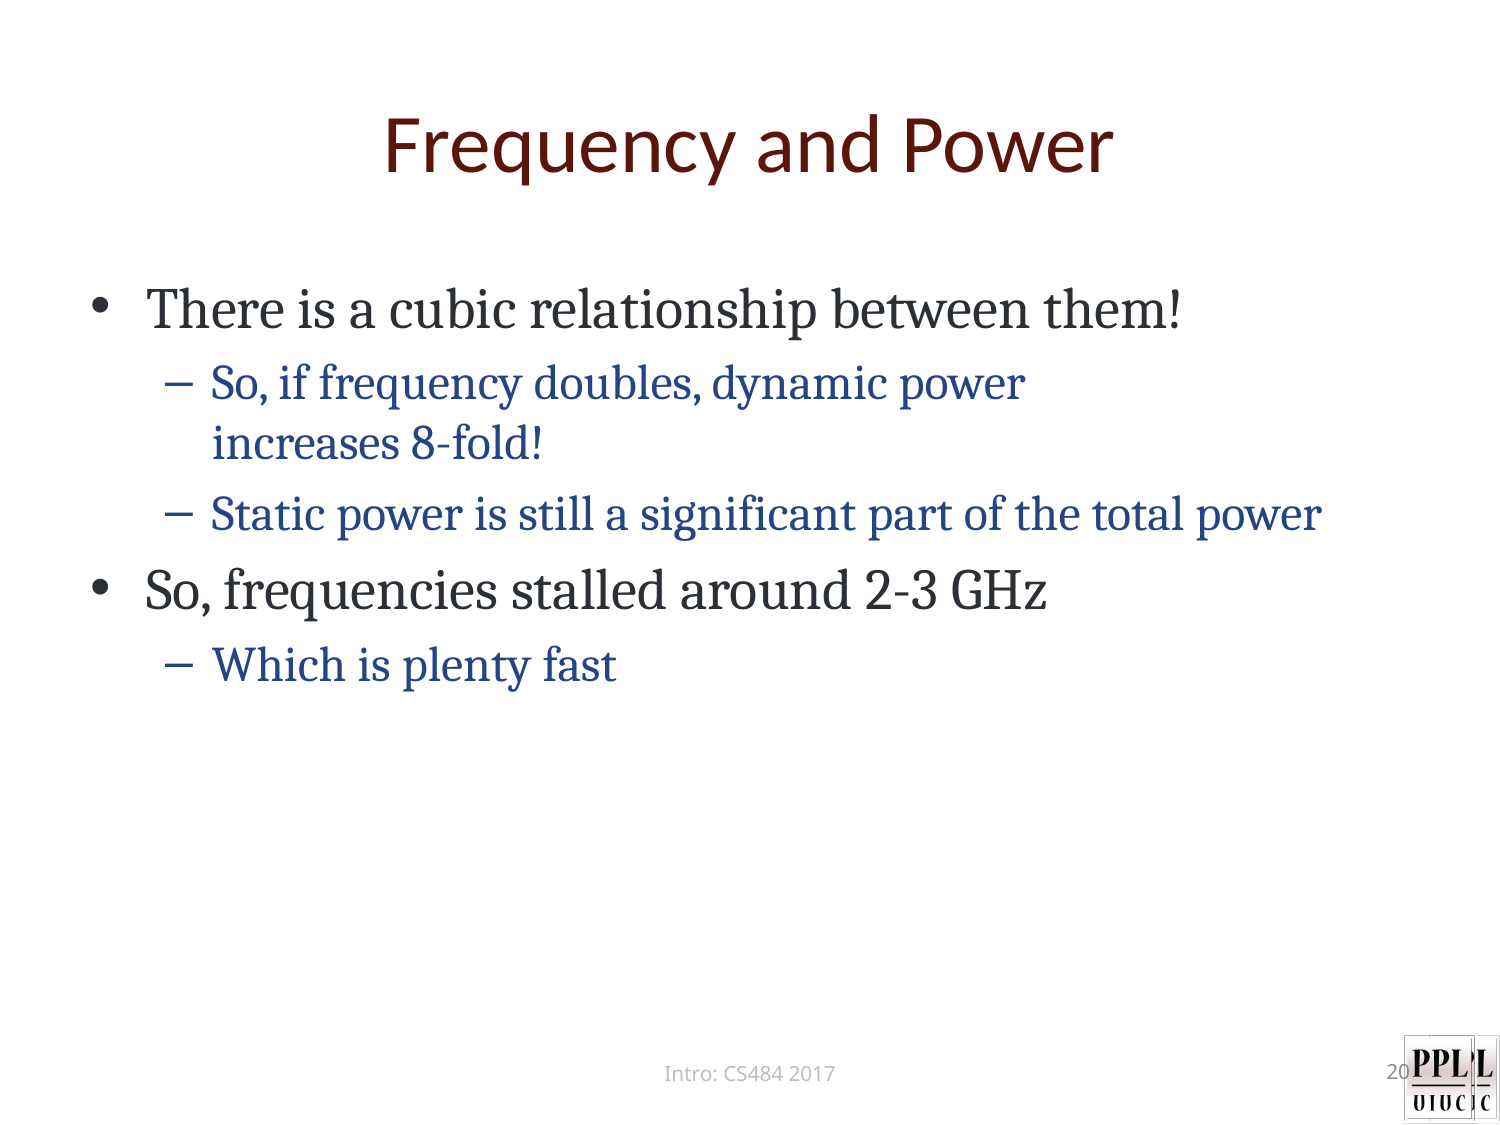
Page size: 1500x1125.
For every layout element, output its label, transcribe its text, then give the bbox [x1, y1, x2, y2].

slide_number 20 [1074, 1042, 1425, 1103]
picture [1400, 1032, 1500, 1125]
title Frequency and Power [75, 45, 1425, 233]
footer Intro: CS484 2017 [512, 1042, 988, 1103]
list There is a cubic relationship between them! So, if frequency doubles, dynamic power increases 8-fold! Static power is still a significant part of the total power So, frequencies stalled around 2-3 GHz Which is plenty fast [75, 262, 1425, 1005]
